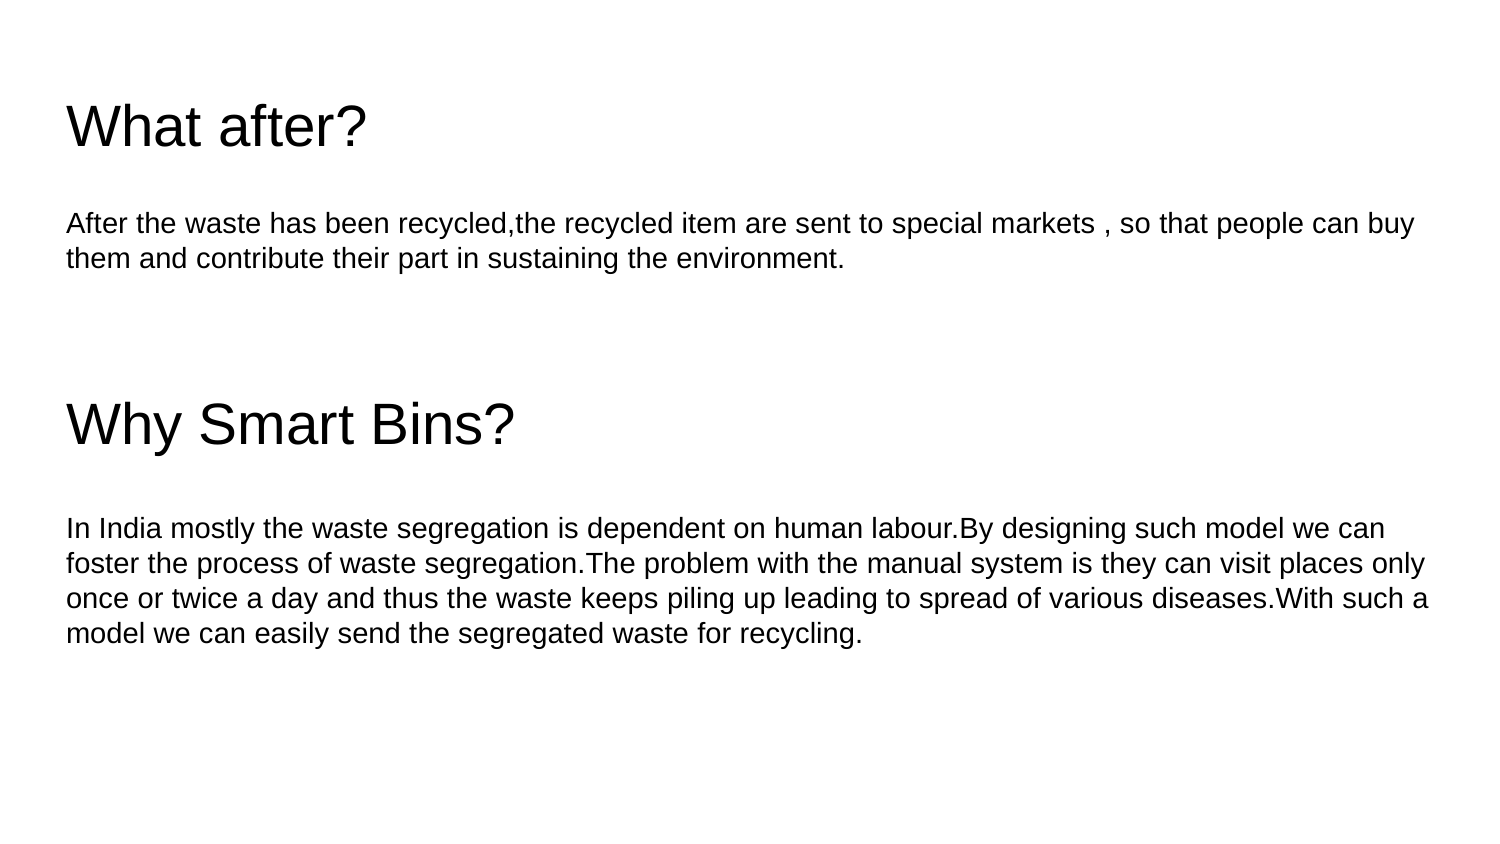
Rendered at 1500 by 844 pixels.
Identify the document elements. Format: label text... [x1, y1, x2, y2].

text_box In India mostly the waste segregation is dependent on human labour.By designing such model we can foster the process of waste segregation.The problem with the manual system is they can visit places only once or twice a day and thus the waste keeps piling up leading to spread of various diseases.With such a model we can easily send the segregated waste for recycling. [51, 494, 1449, 668]
list After the waste has been recycled,the recycled item are sent to special markets , so that people can buy them and contribute their part in sustaining the environment. Why Smart Bins? [51, 189, 1449, 380]
title What after? [51, 72, 1449, 167]
